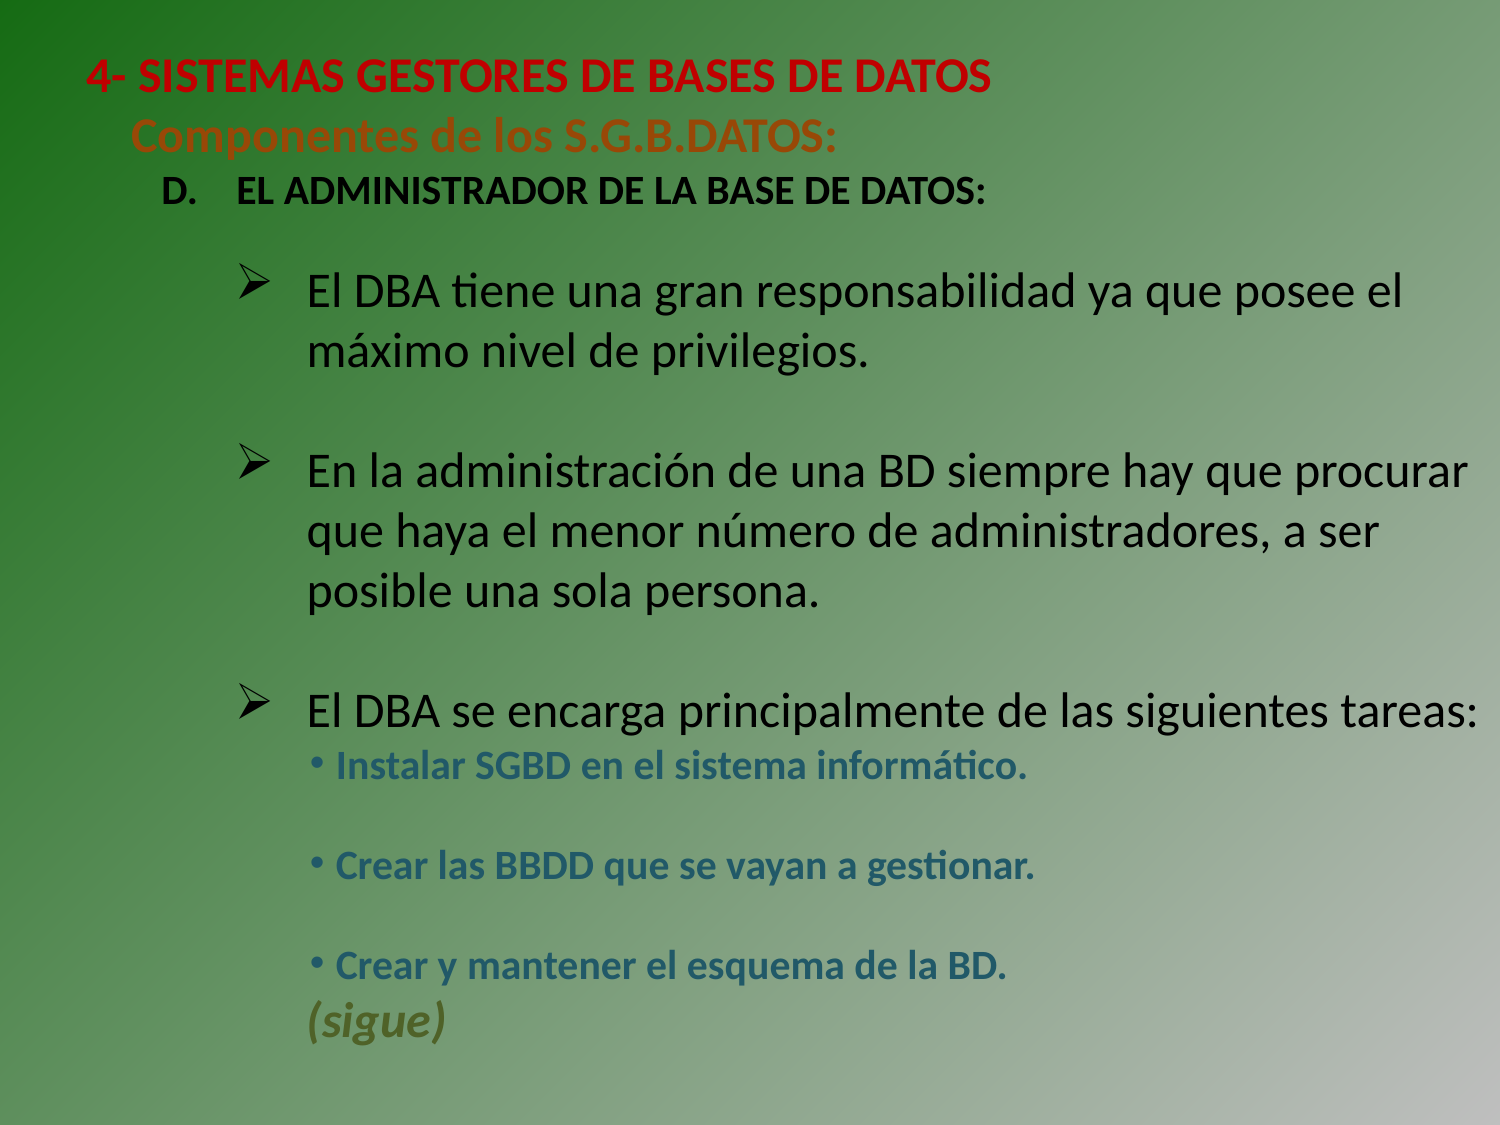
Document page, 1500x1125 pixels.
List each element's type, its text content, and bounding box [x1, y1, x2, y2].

text_box 4- SISTEMAS GESTORES DE BASES DE DATOS Componentes de los S.G.B.DATOS: EL ADMINISTRADOR DE LA BASE DE DATOS: El DBA tiene una gran responsabilidad ya que posee el máximo nivel de privilegios. En la administración de una BD siempre hay que procurar que haya el menor número de administradores, a ser posible una sola persona. El DBA se encarga principalmente de las siguientes tareas: Instalar SGBD en el sistema informático. Crear las BBDD que se vayan a gestionar. Crear y mantener el esquema de la BD. (sigue) [70, 35, 1500, 1115]
